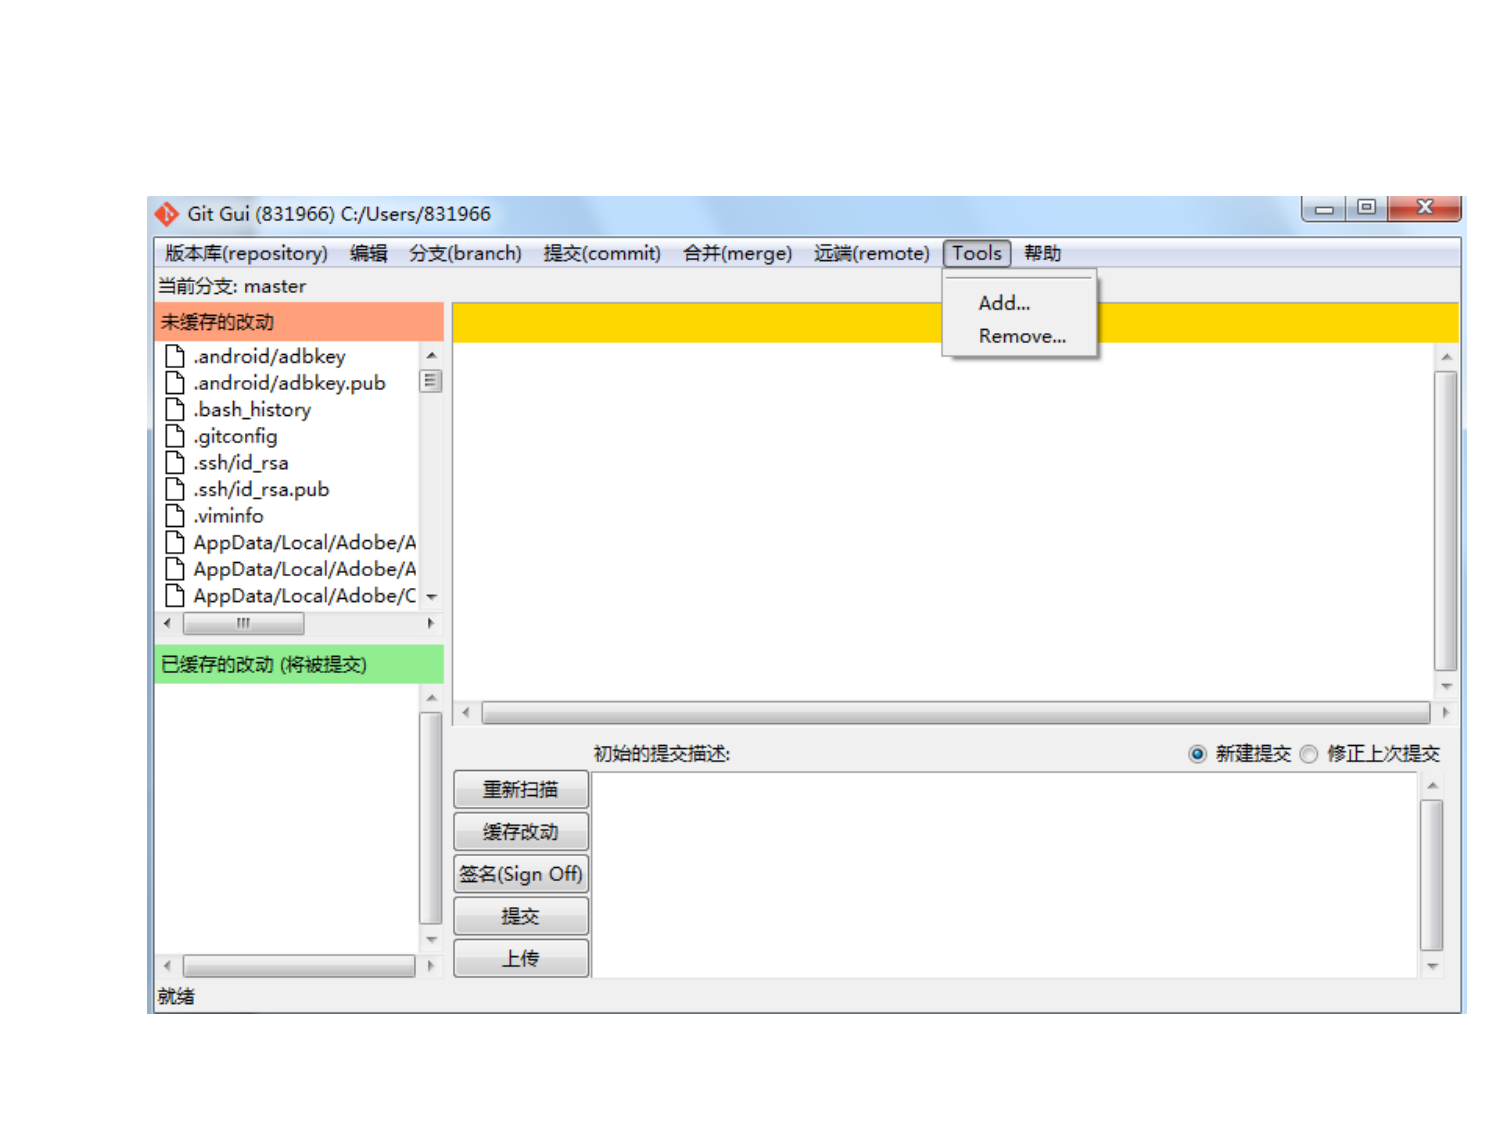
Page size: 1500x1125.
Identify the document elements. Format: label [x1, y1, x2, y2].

picture [147, 195, 1467, 1014]
